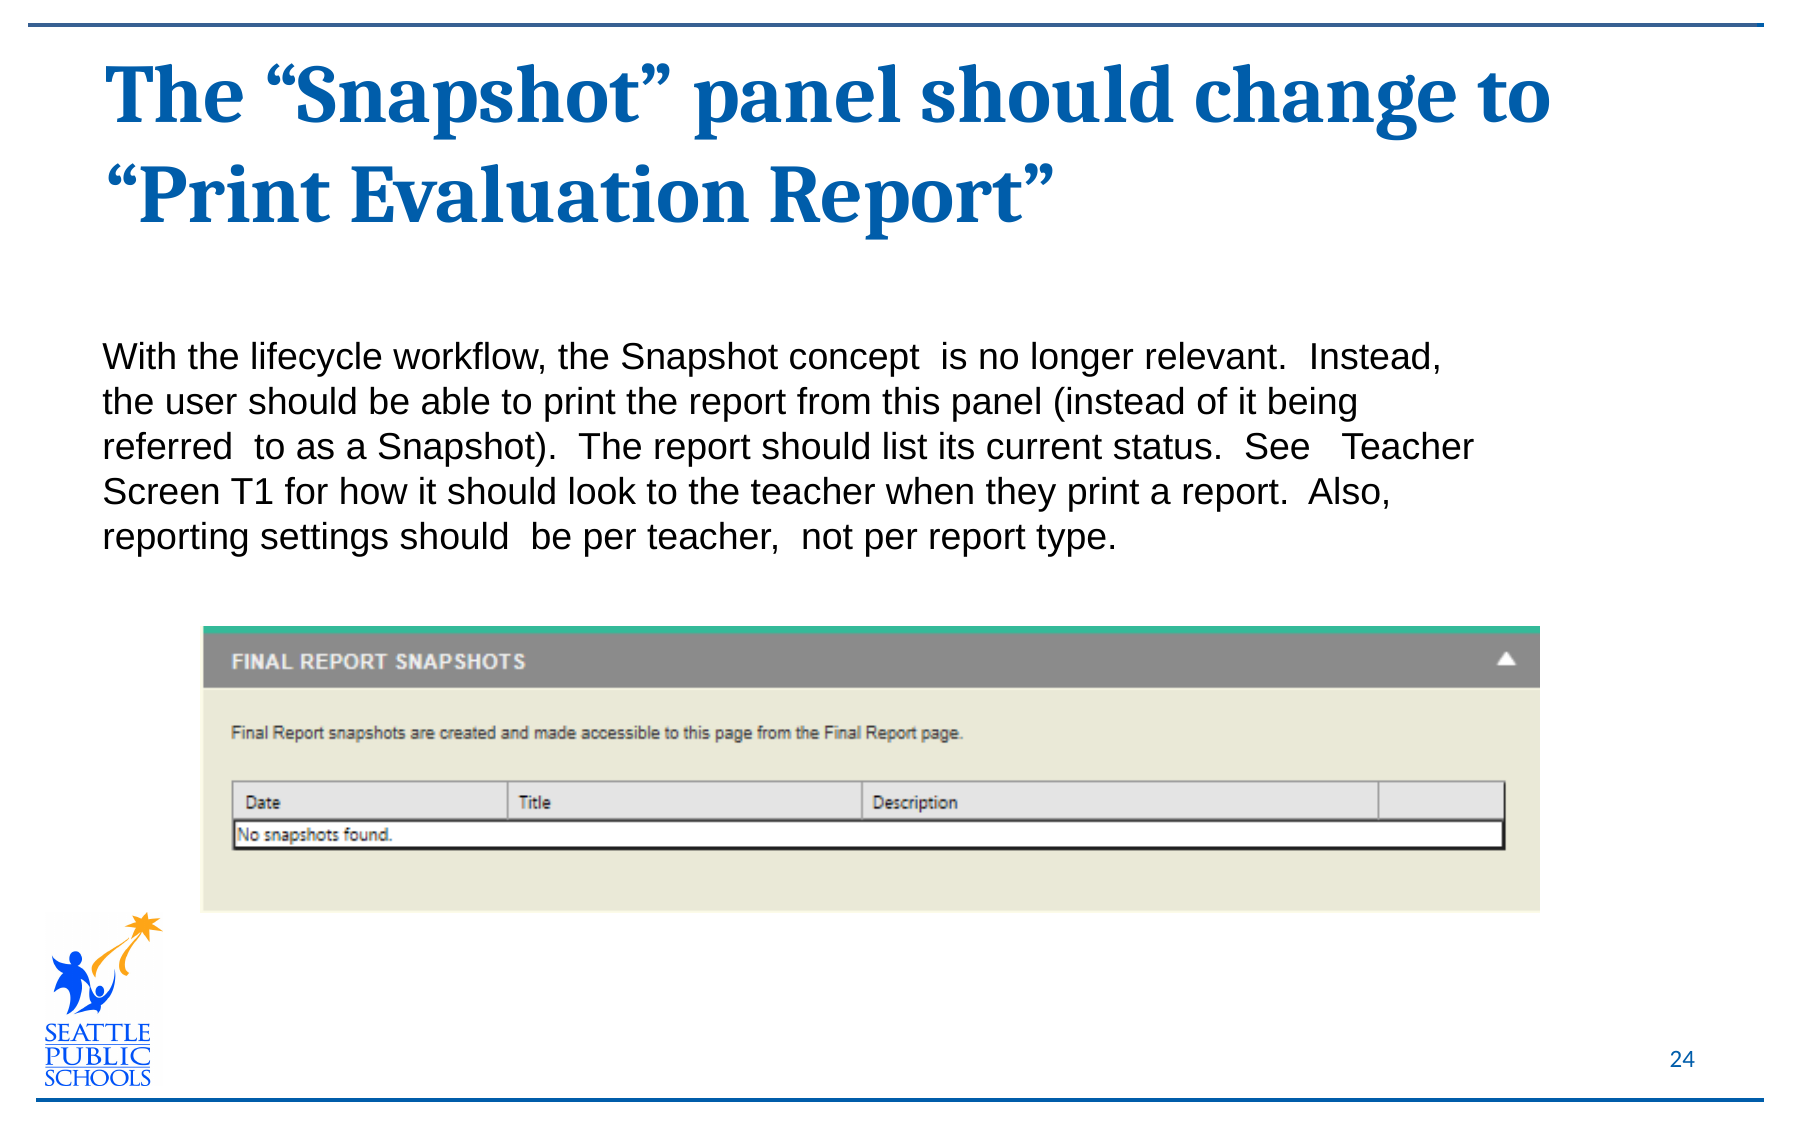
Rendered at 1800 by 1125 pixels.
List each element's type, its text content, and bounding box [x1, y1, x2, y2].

text_box With the lifecycle workflow, the Snapshot concept is no longer relevant. Instead, the user should be able to print the report from this panel (instead of it being referred to as a Snapshot). The report should list its current status. See Teacher Screen T1 for how it should look to the teacher when they print a report. Also, reporting settings should be per teacher, not per report type. [87, 324, 1513, 565]
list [199, 625, 1540, 913]
picture [45, 912, 163, 1086]
slide_number 24 [1290, 1027, 1710, 1088]
title The “Snapshot” panel should change to “Print Evaluation Report” [89, 44, 1711, 233]
